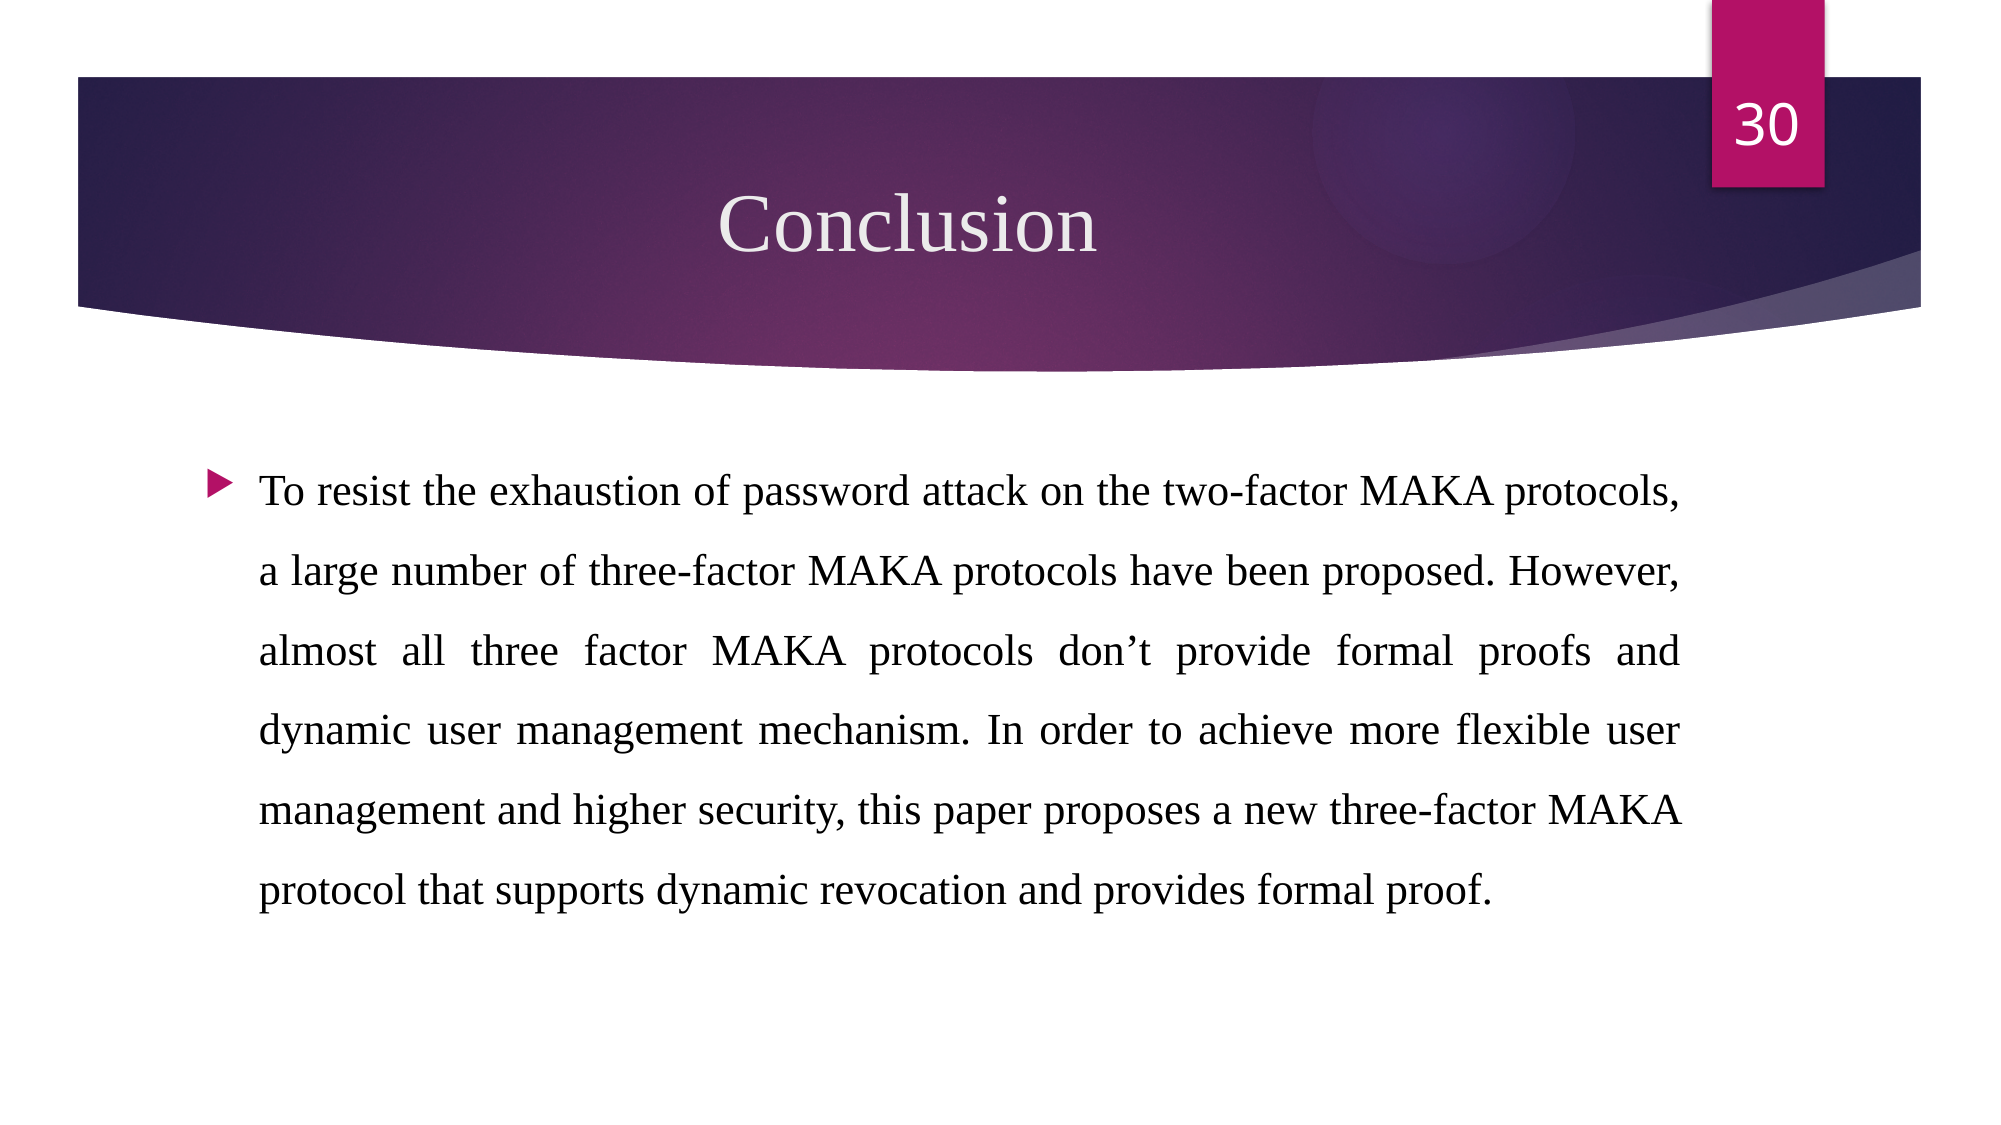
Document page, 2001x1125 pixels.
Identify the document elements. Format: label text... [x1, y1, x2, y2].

list To resist the exhaustion of password attack on the two-factor MAKA protocols, a large number of three-factor MAKA protocols have been proposed. However, almost all three factor MAKA protocols don’t provide formal proofs and dynamic user management mechanism. In order to achieve more flexible user management and higher security, this paper proposes a new three-factor MAKA protocol that supports dynamic revocation and provides formal proof. [189, 427, 1699, 988]
slide_number 30 [1698, 48, 1836, 175]
title Conclusion [189, 159, 1627, 276]
